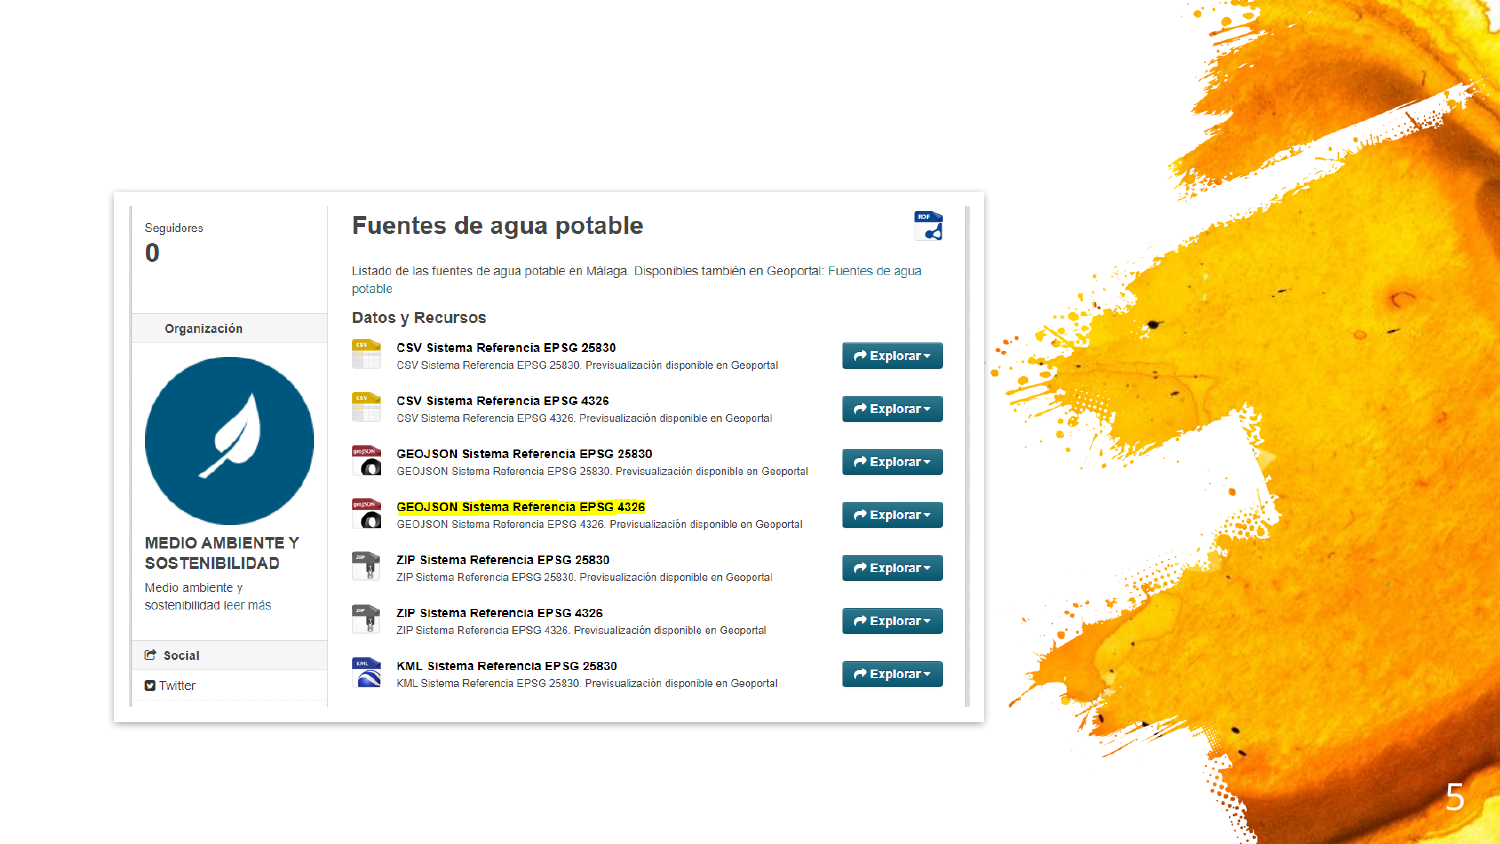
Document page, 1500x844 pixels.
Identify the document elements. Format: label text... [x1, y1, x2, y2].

picture [0, 0, 1500, 844]
slide_number 5 [1391, 766, 1482, 832]
